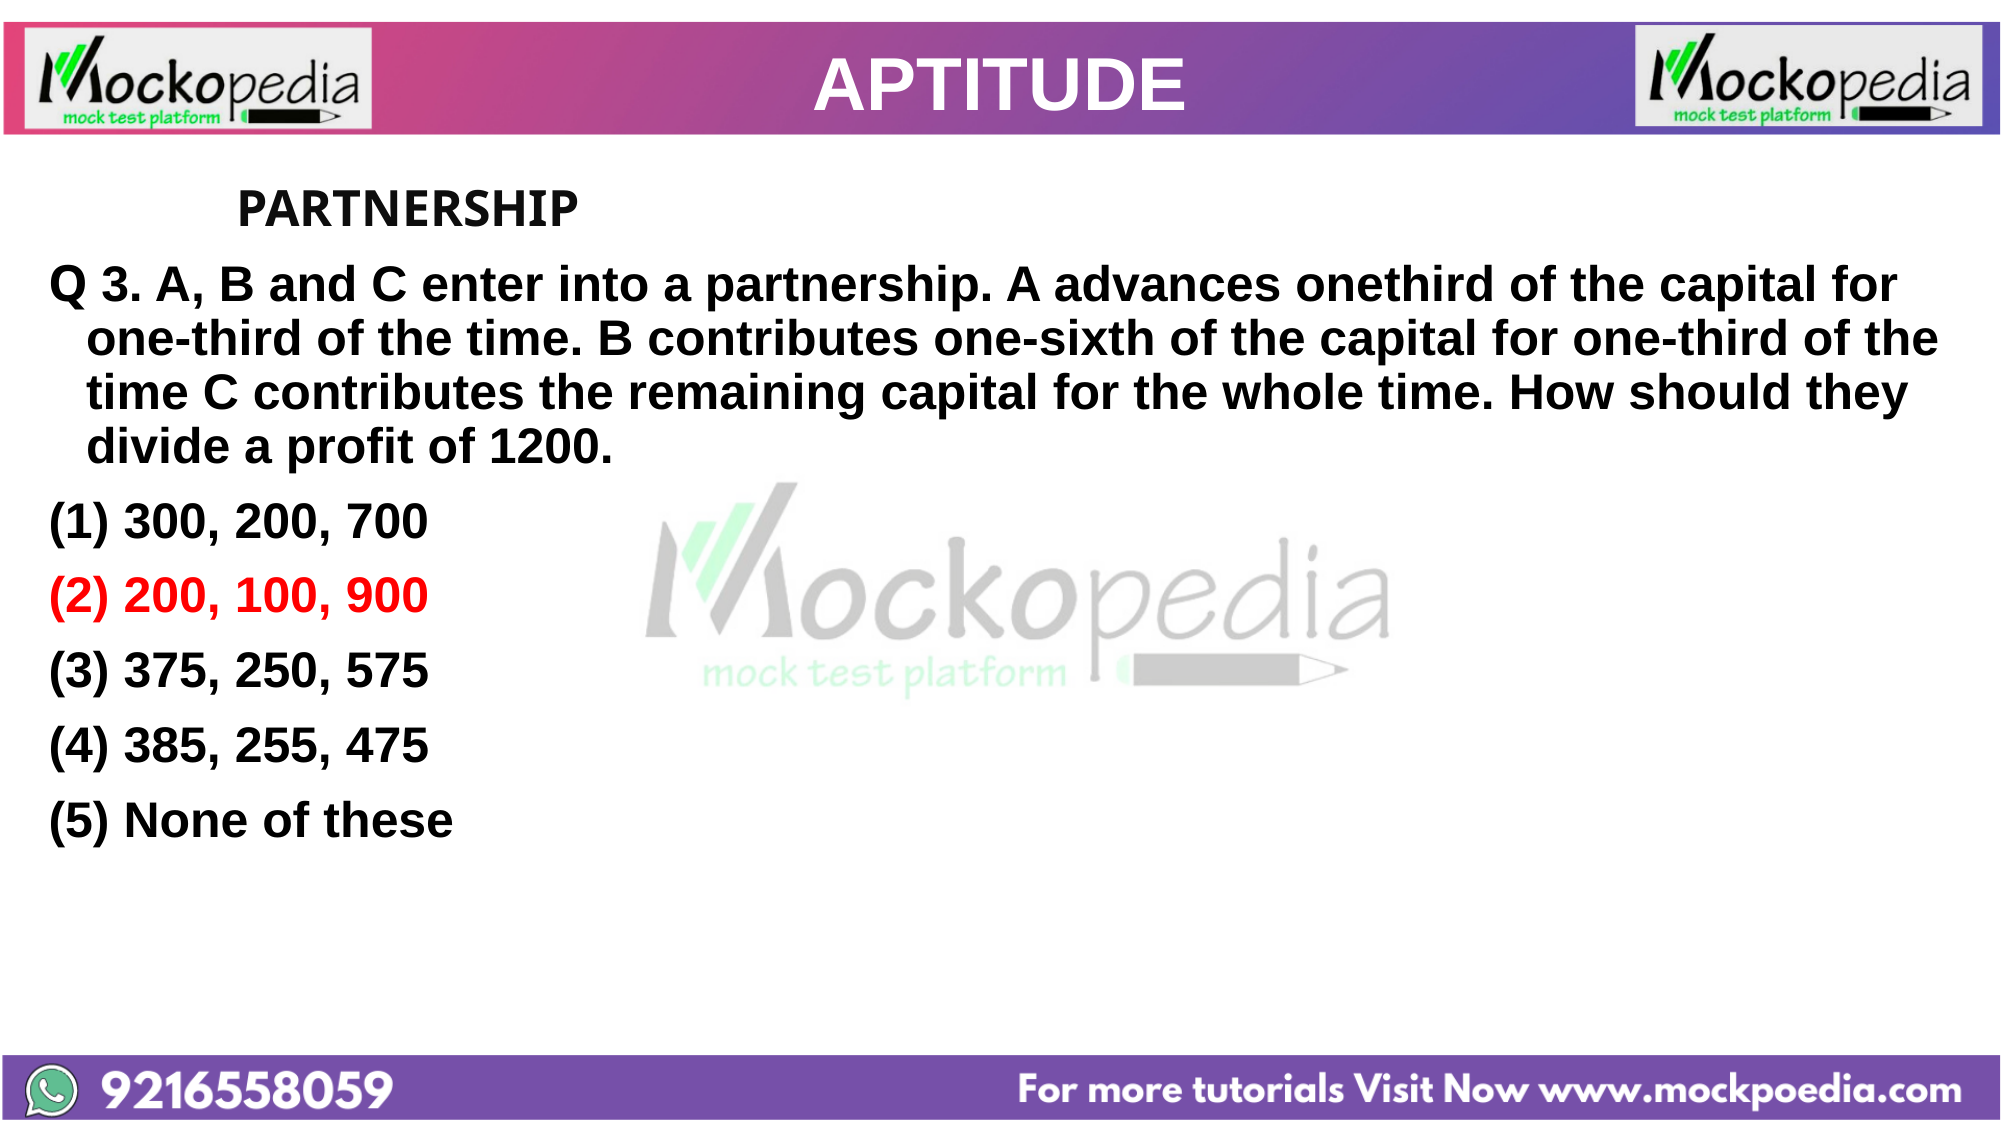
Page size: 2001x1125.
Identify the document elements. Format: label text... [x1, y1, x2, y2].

picture [0, 0, 2001, 1125]
list PARTNERSHIP Q 3. A, B and C enter into a partnership. A advances onethird of the capital for one-third of the time. B contributes one-sixth of the capital for one-third of the time C contributes the remaining capital for the whole time. How should they divide a profit of 1200. 300, 200, 700 (2) 200, 100, 900 (3) 375, 250, 575 (4) 385, 255, 475 (5) None of these [33, 175, 1959, 1053]
title APTITUDE [41, 31, 1959, 142]
